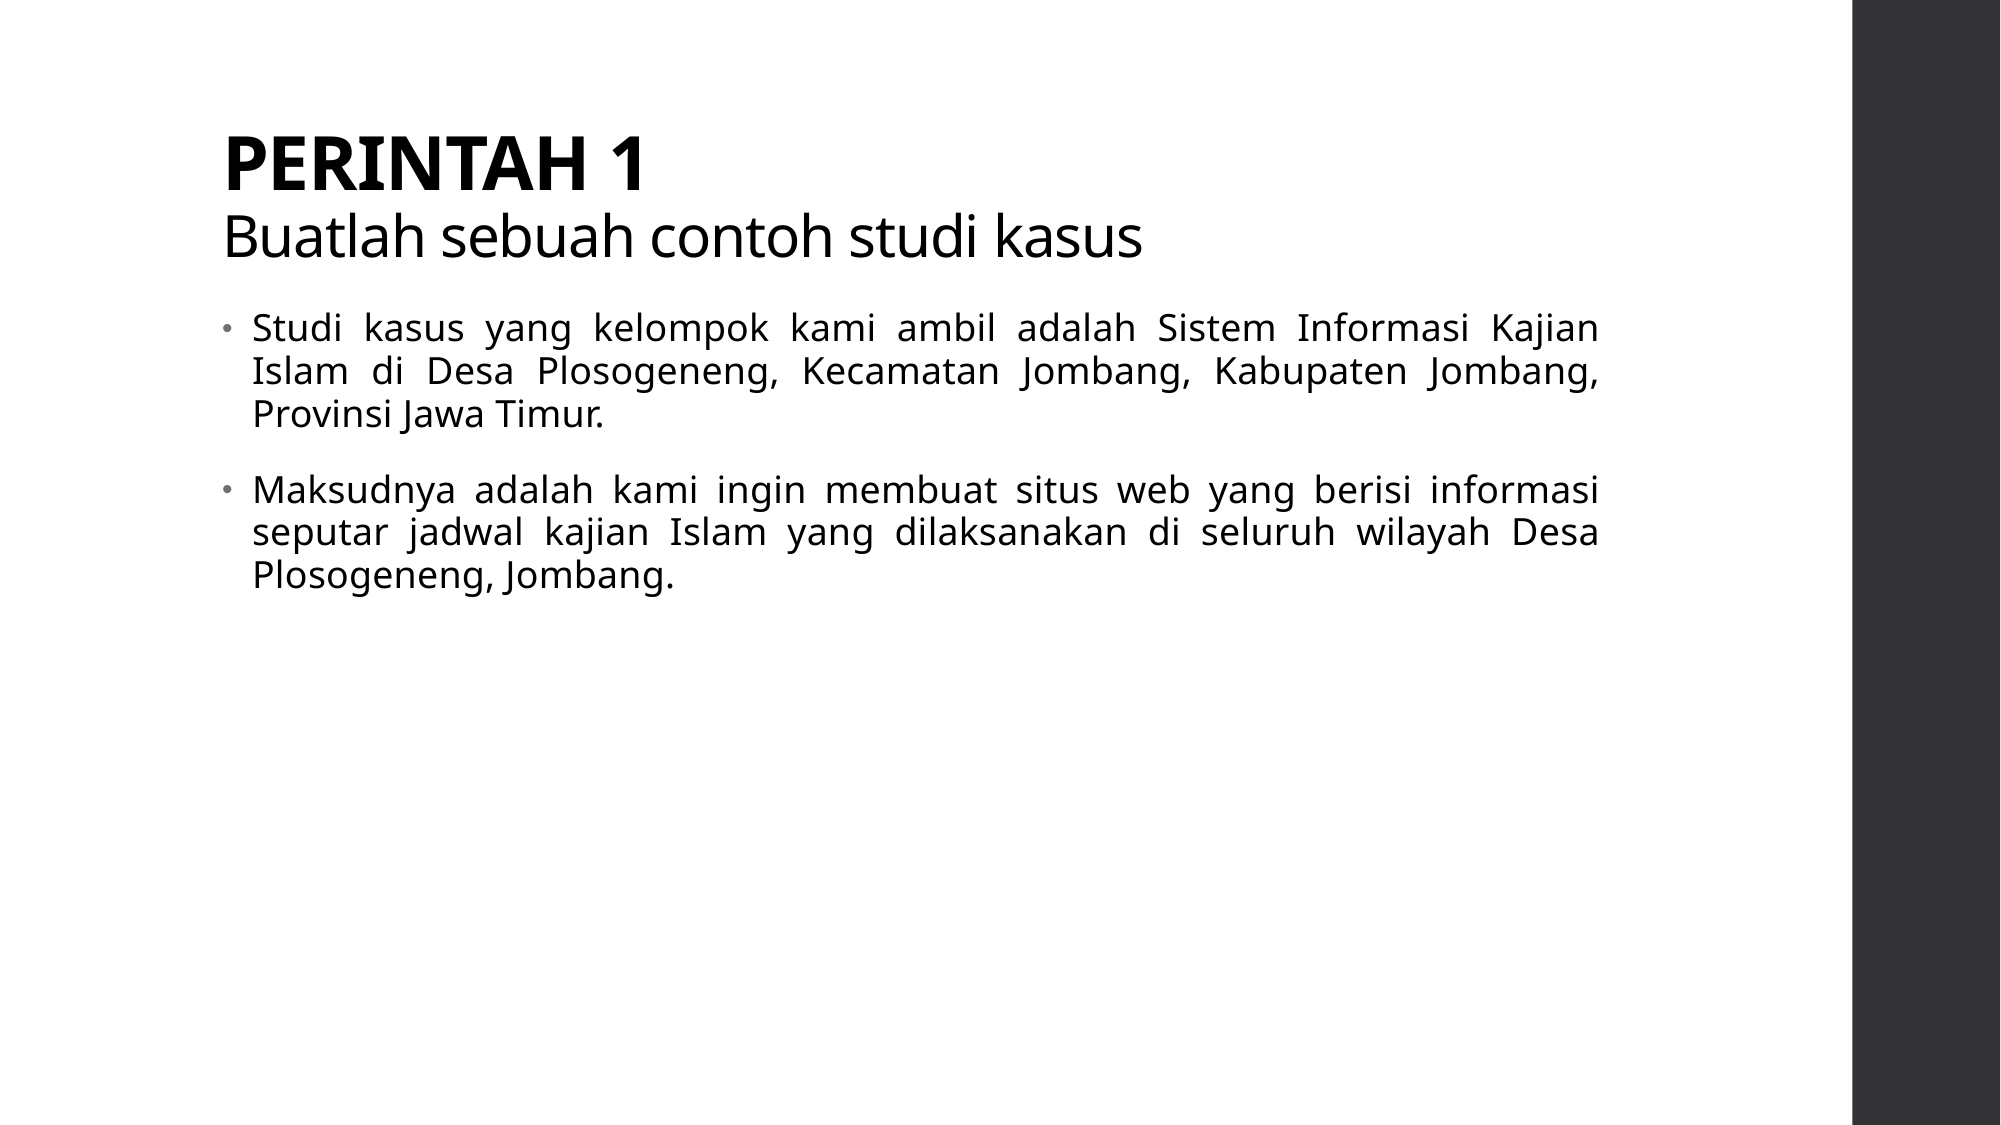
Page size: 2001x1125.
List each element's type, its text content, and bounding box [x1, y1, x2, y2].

title PERINTAH 1 Buatlah sebuah contoh studi kasus [206, 60, 1797, 278]
list Studi kasus yang kelompok kami ambil adalah Sistem Informasi Kajian Islam di Desa Plosogeneng, Kecamatan Jombang, Kabupaten Jombang, Provinsi Jawa Timur. Maksudnya adalah kami ingin membuat situs web yang berisi informasi seputar jadwal kajian Islam yang dilaksanakan di seluruh wilayah Desa Plosogeneng, Jombang. [206, 299, 1617, 1014]
